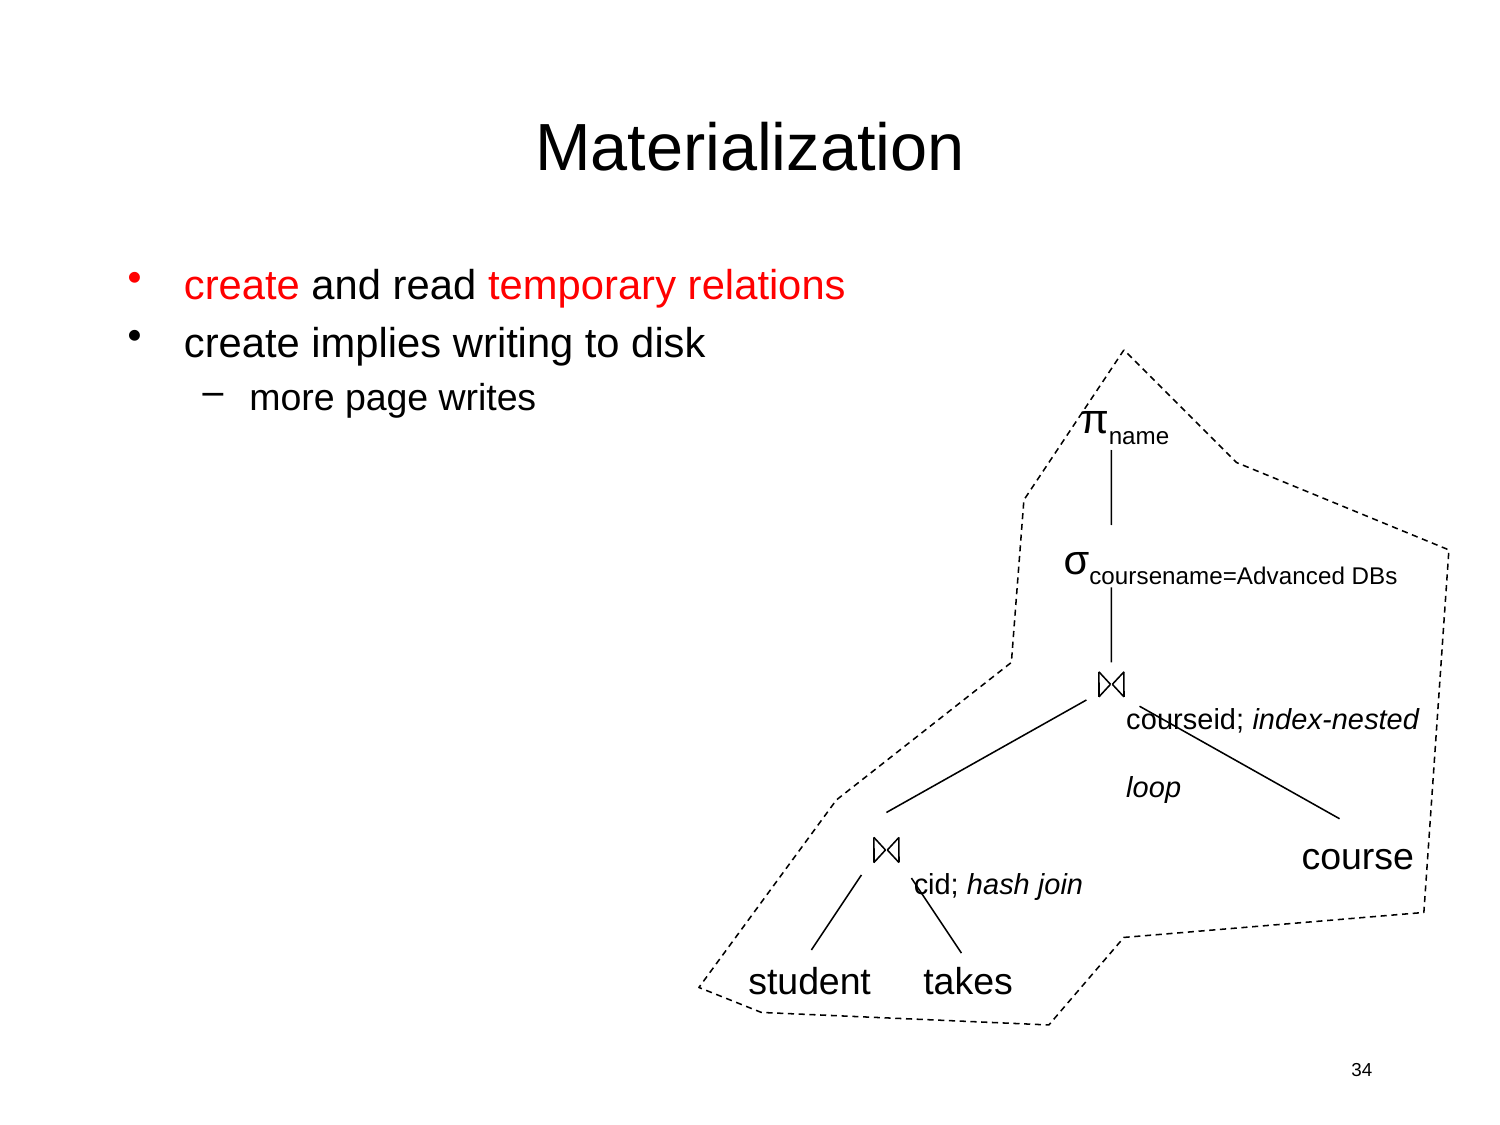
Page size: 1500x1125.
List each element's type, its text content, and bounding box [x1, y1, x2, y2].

slide_number 34 [1074, 1049, 1388, 1101]
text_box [698, 349, 1500, 1026]
list create and read temporary relations create implies writing to disk more page writes [112, 249, 1388, 1025]
title Materialization [112, 50, 1388, 238]
